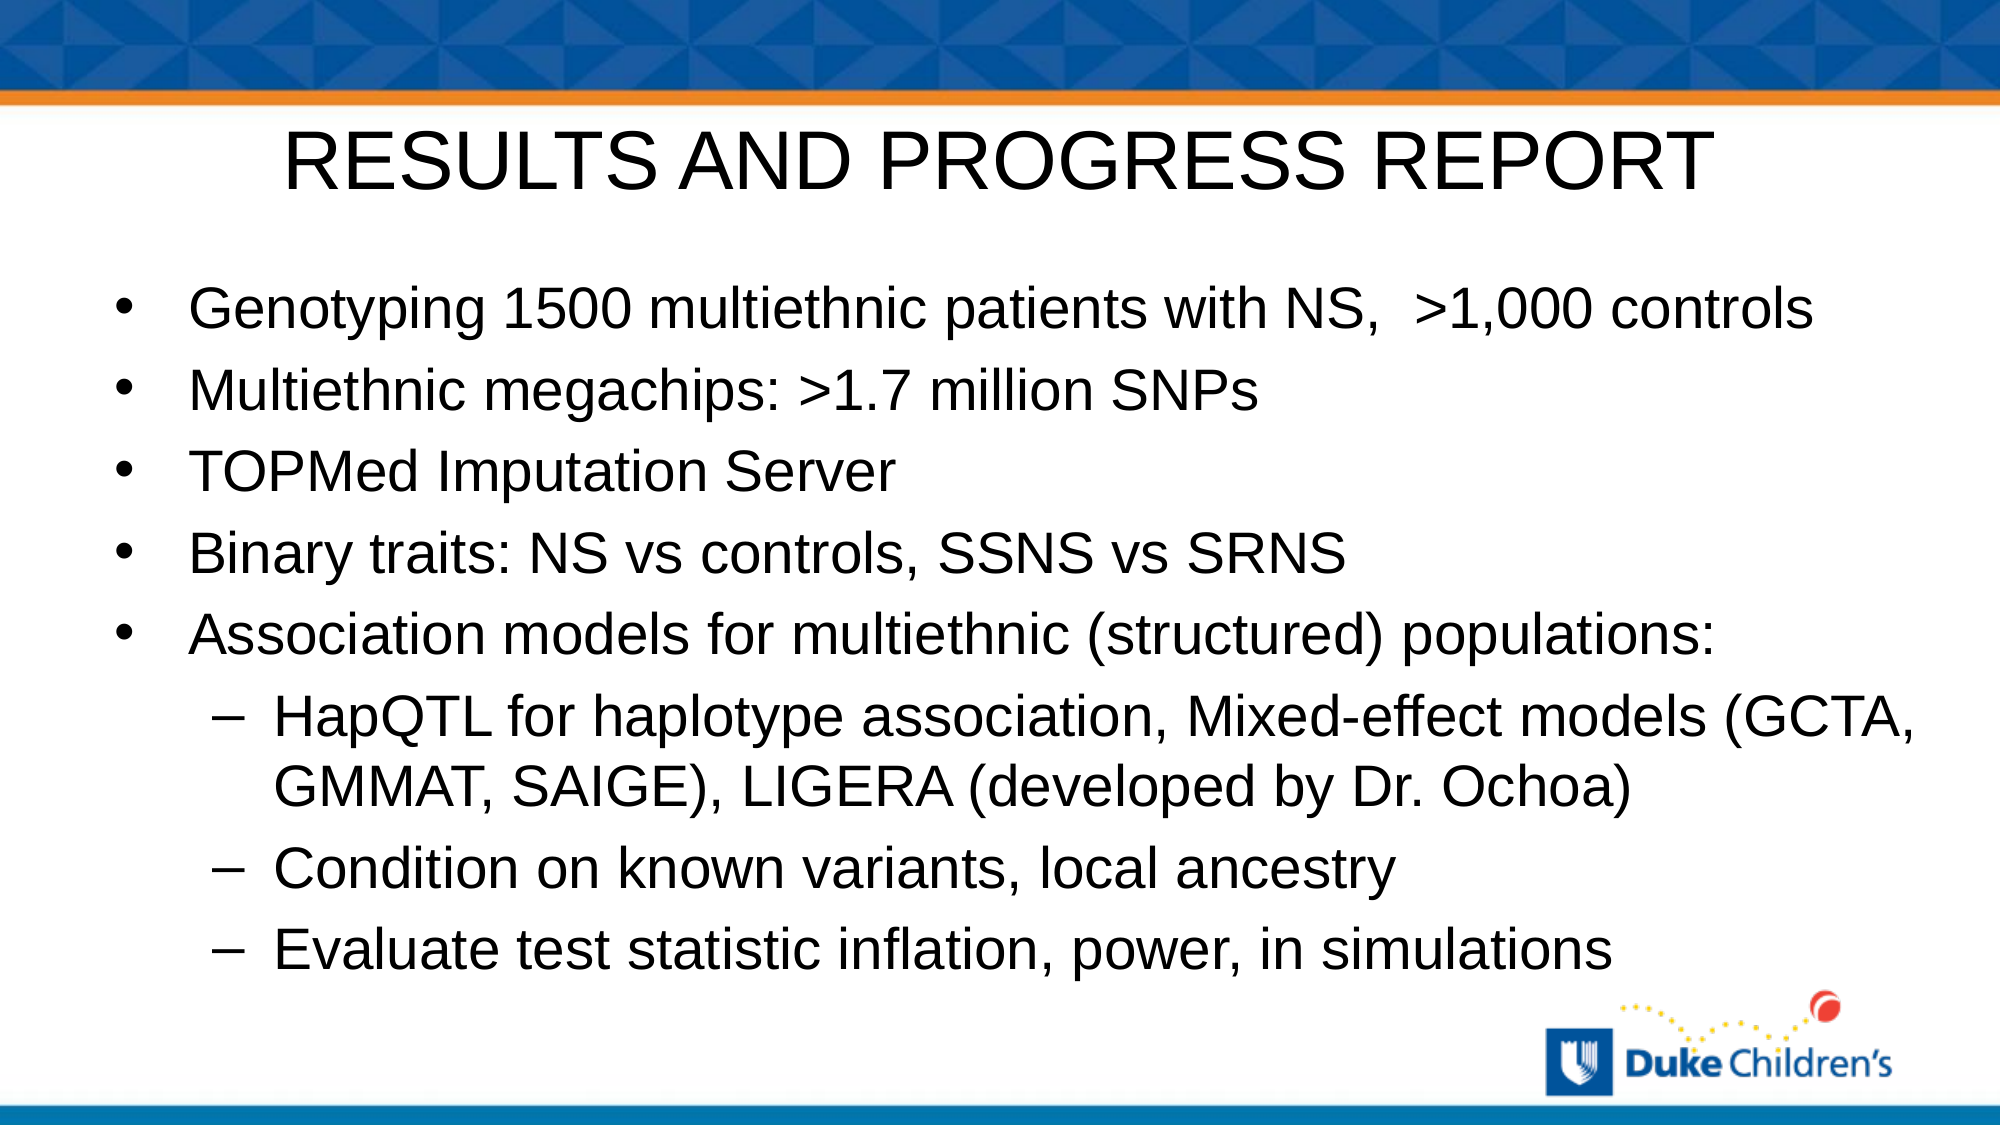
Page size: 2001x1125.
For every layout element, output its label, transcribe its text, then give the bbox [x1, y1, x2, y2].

list Genotyping 1500 multiethnic patients with NS, >1,000 controls Multiethnic megachips: >1.7 million SNPs TOPMed Imputation Server Binary traits: NS vs controls, SSNS vs SRNS Association models for multiethnic (structured) populations: HapQTL for haplotype association, Mixed-effect models (GCTA, GMMAT, SAIGE), LIGERA (developed by Dr. Ochoa) Condition on known variants, local ancestry Evaluate test statistic inflation, power, in simulations [99, 262, 1944, 1005]
picture [0, 0, 2000, 1107]
title RESULTS AND PROGRESS REPORT [99, 62, 1900, 250]
